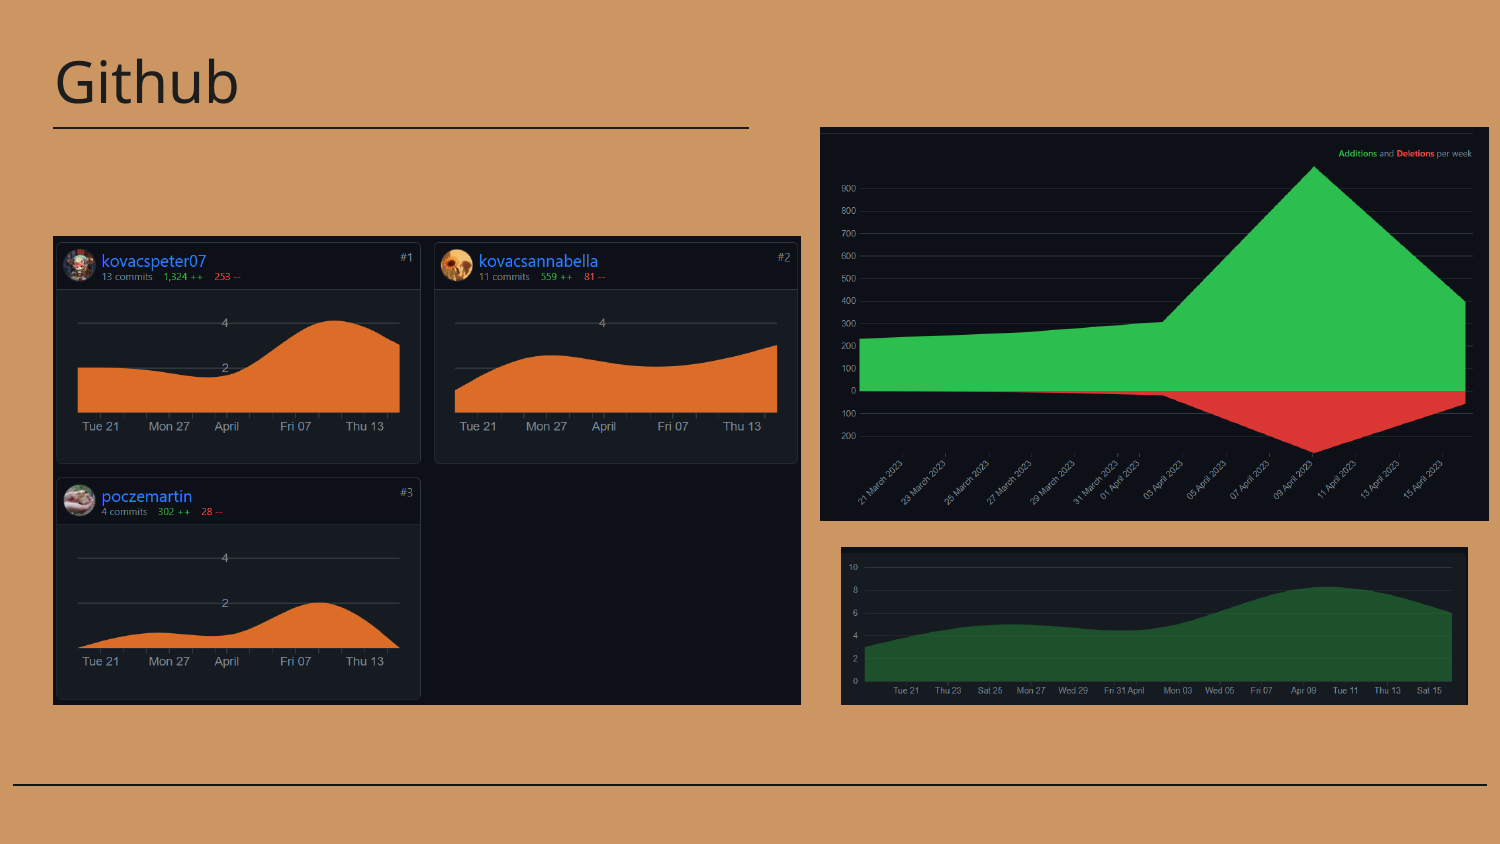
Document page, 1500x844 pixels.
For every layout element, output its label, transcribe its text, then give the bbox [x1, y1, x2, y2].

picture [840, 547, 1468, 706]
picture [52, 236, 801, 706]
picture [819, 127, 1489, 521]
title Github [39, 33, 1306, 128]
